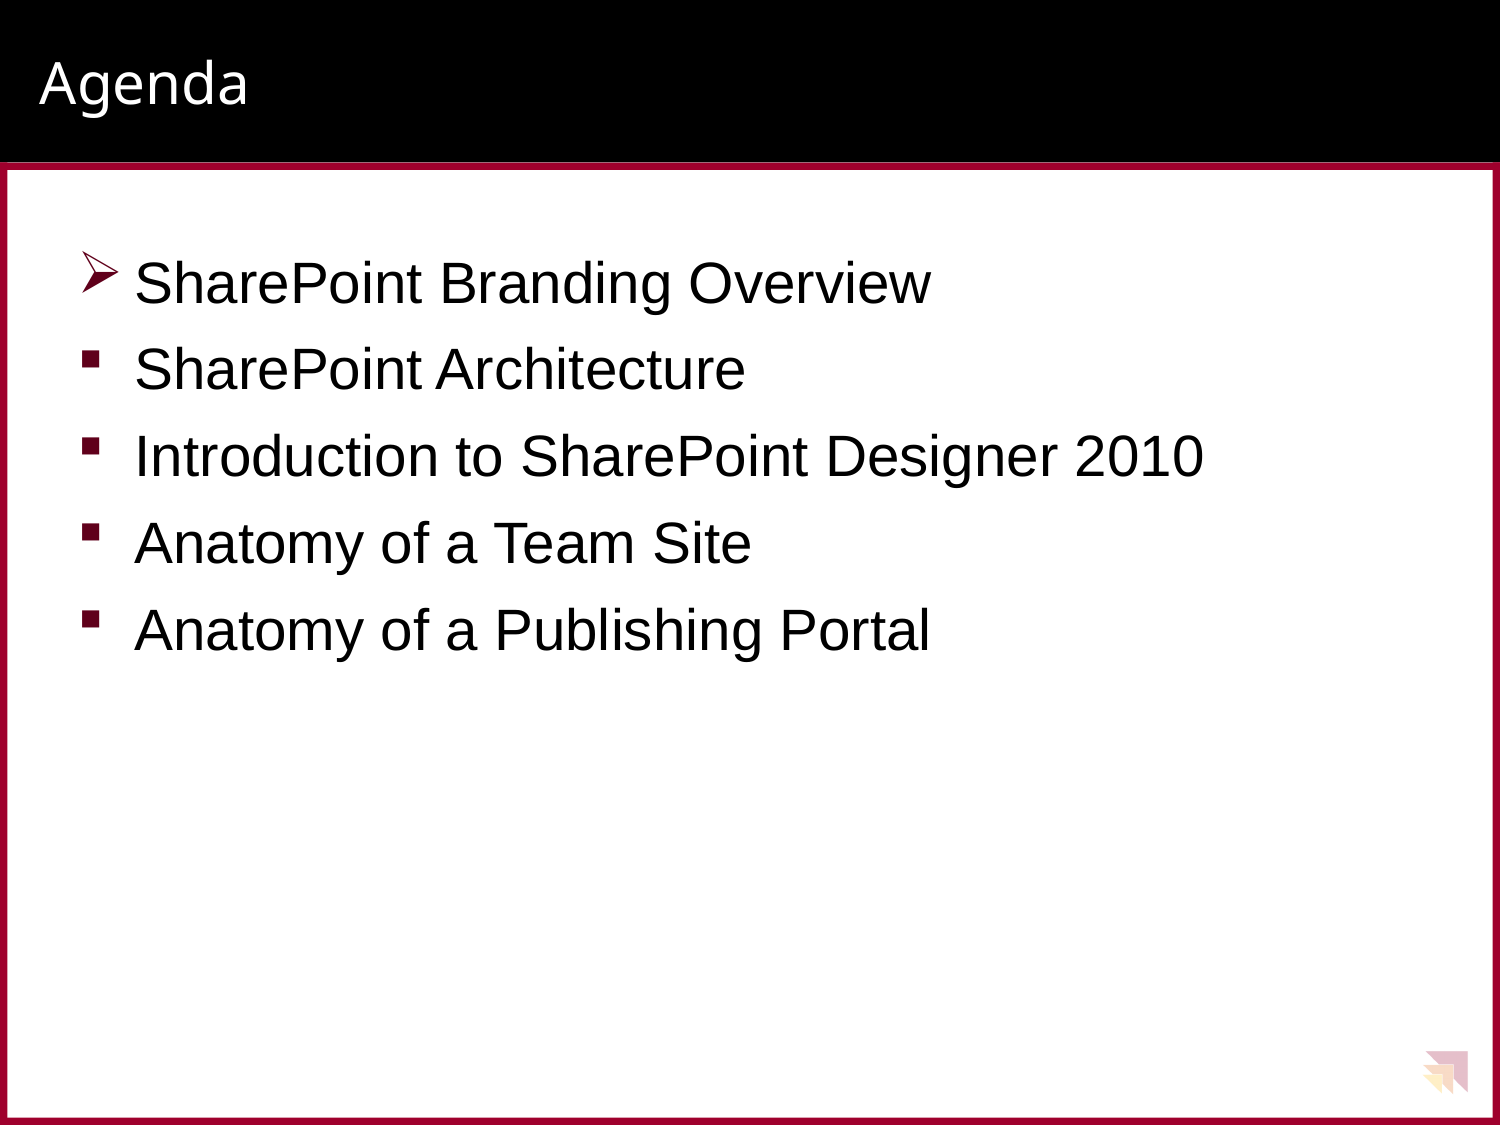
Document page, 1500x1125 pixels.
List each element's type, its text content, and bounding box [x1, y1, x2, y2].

title Agenda [24, 12, 1438, 150]
list SharePoint Branding Overview SharePoint Architecture Introduction to SharePoint Designer 2010 Anatomy of a Team Site Anatomy of a Publishing Portal [62, 237, 1438, 1088]
